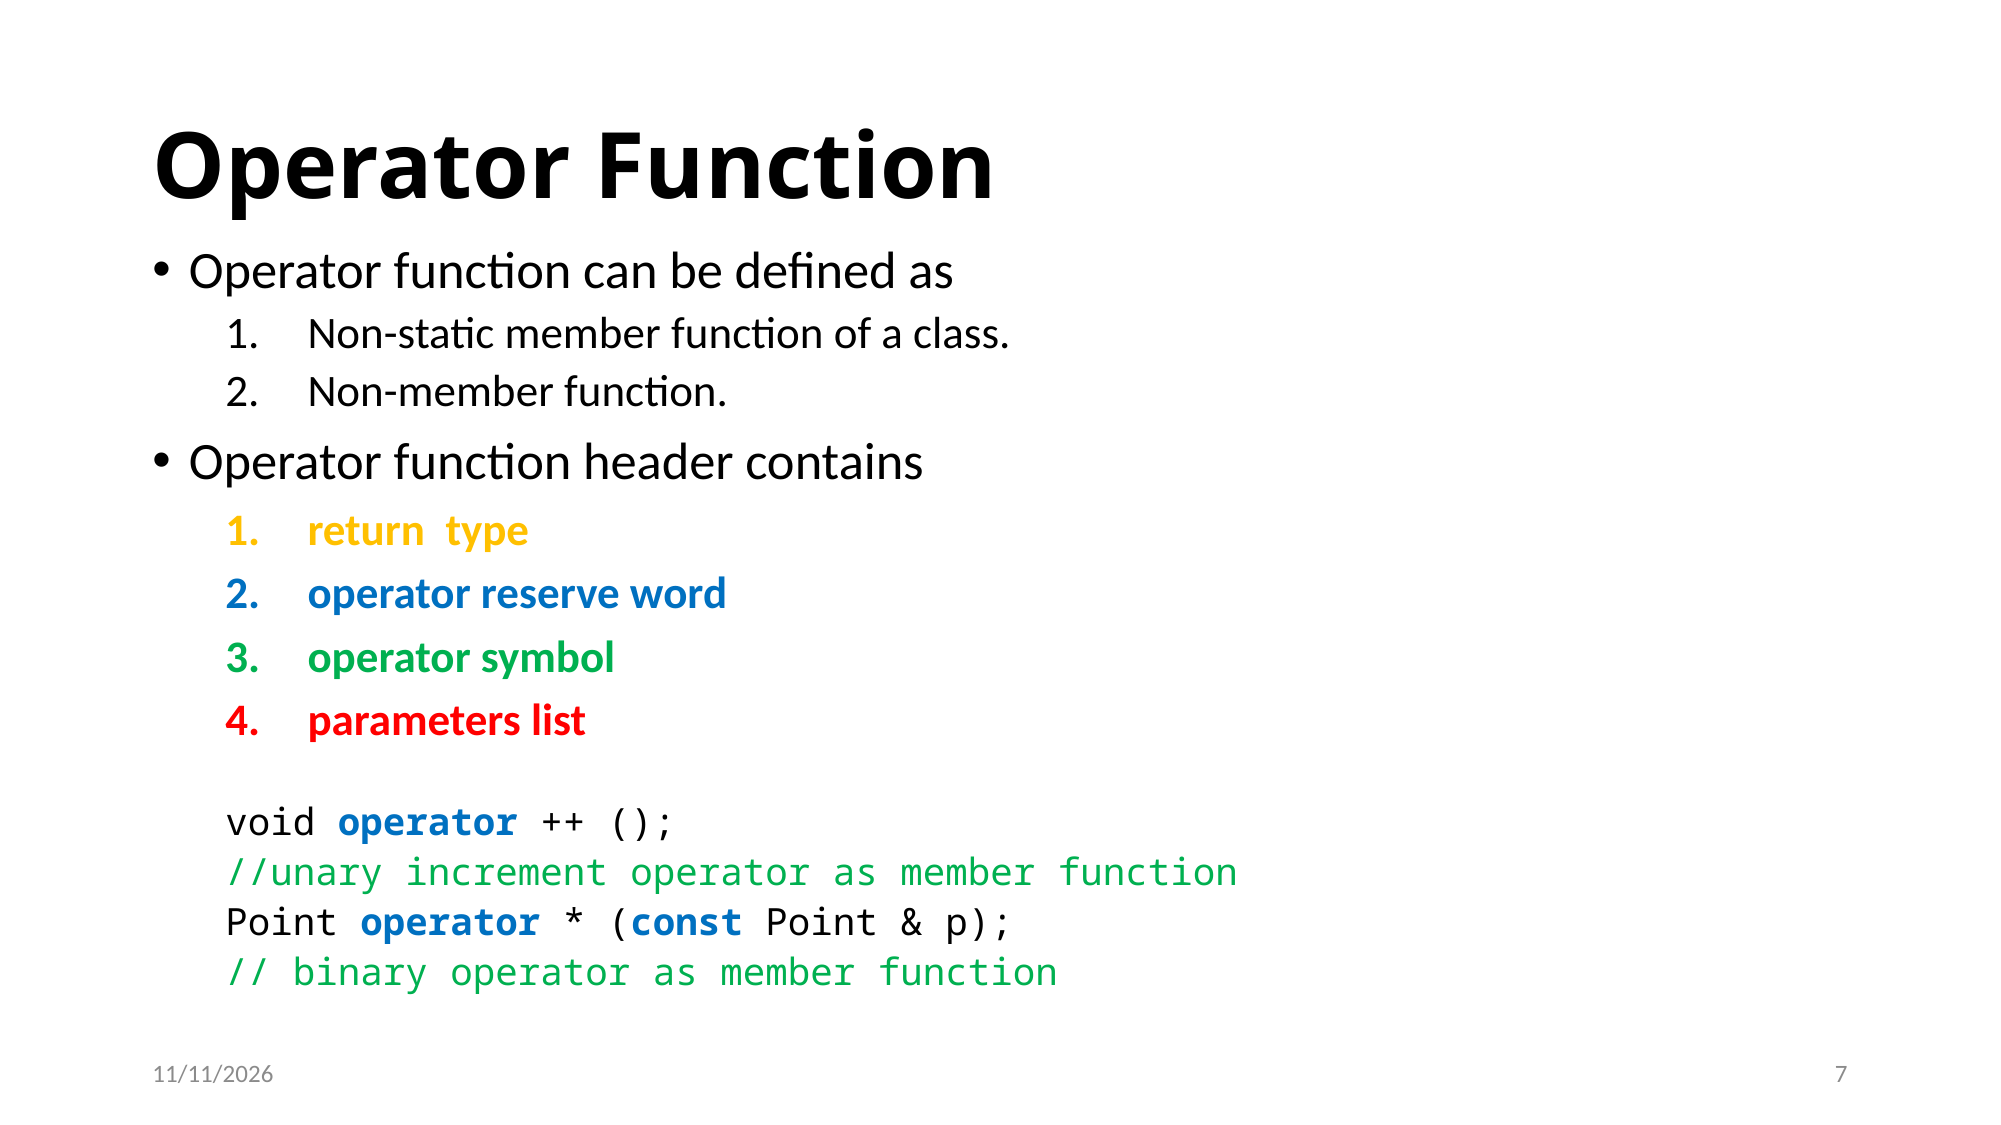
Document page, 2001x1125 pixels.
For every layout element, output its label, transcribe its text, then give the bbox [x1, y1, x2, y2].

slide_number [137, 1042, 588, 1103]
list Operator function can be defined as Non-static member function of a class. Non-member function. Operator function header contains return type operator reserve word operator symbol parameters list void operator ++ (); //unary increment operator as member function Point operator * (const Point & p); // binary operator as member function [137, 236, 1863, 1002]
slide_number 7 [1412, 1042, 1863, 1103]
title Operator Function [137, 59, 1863, 236]
